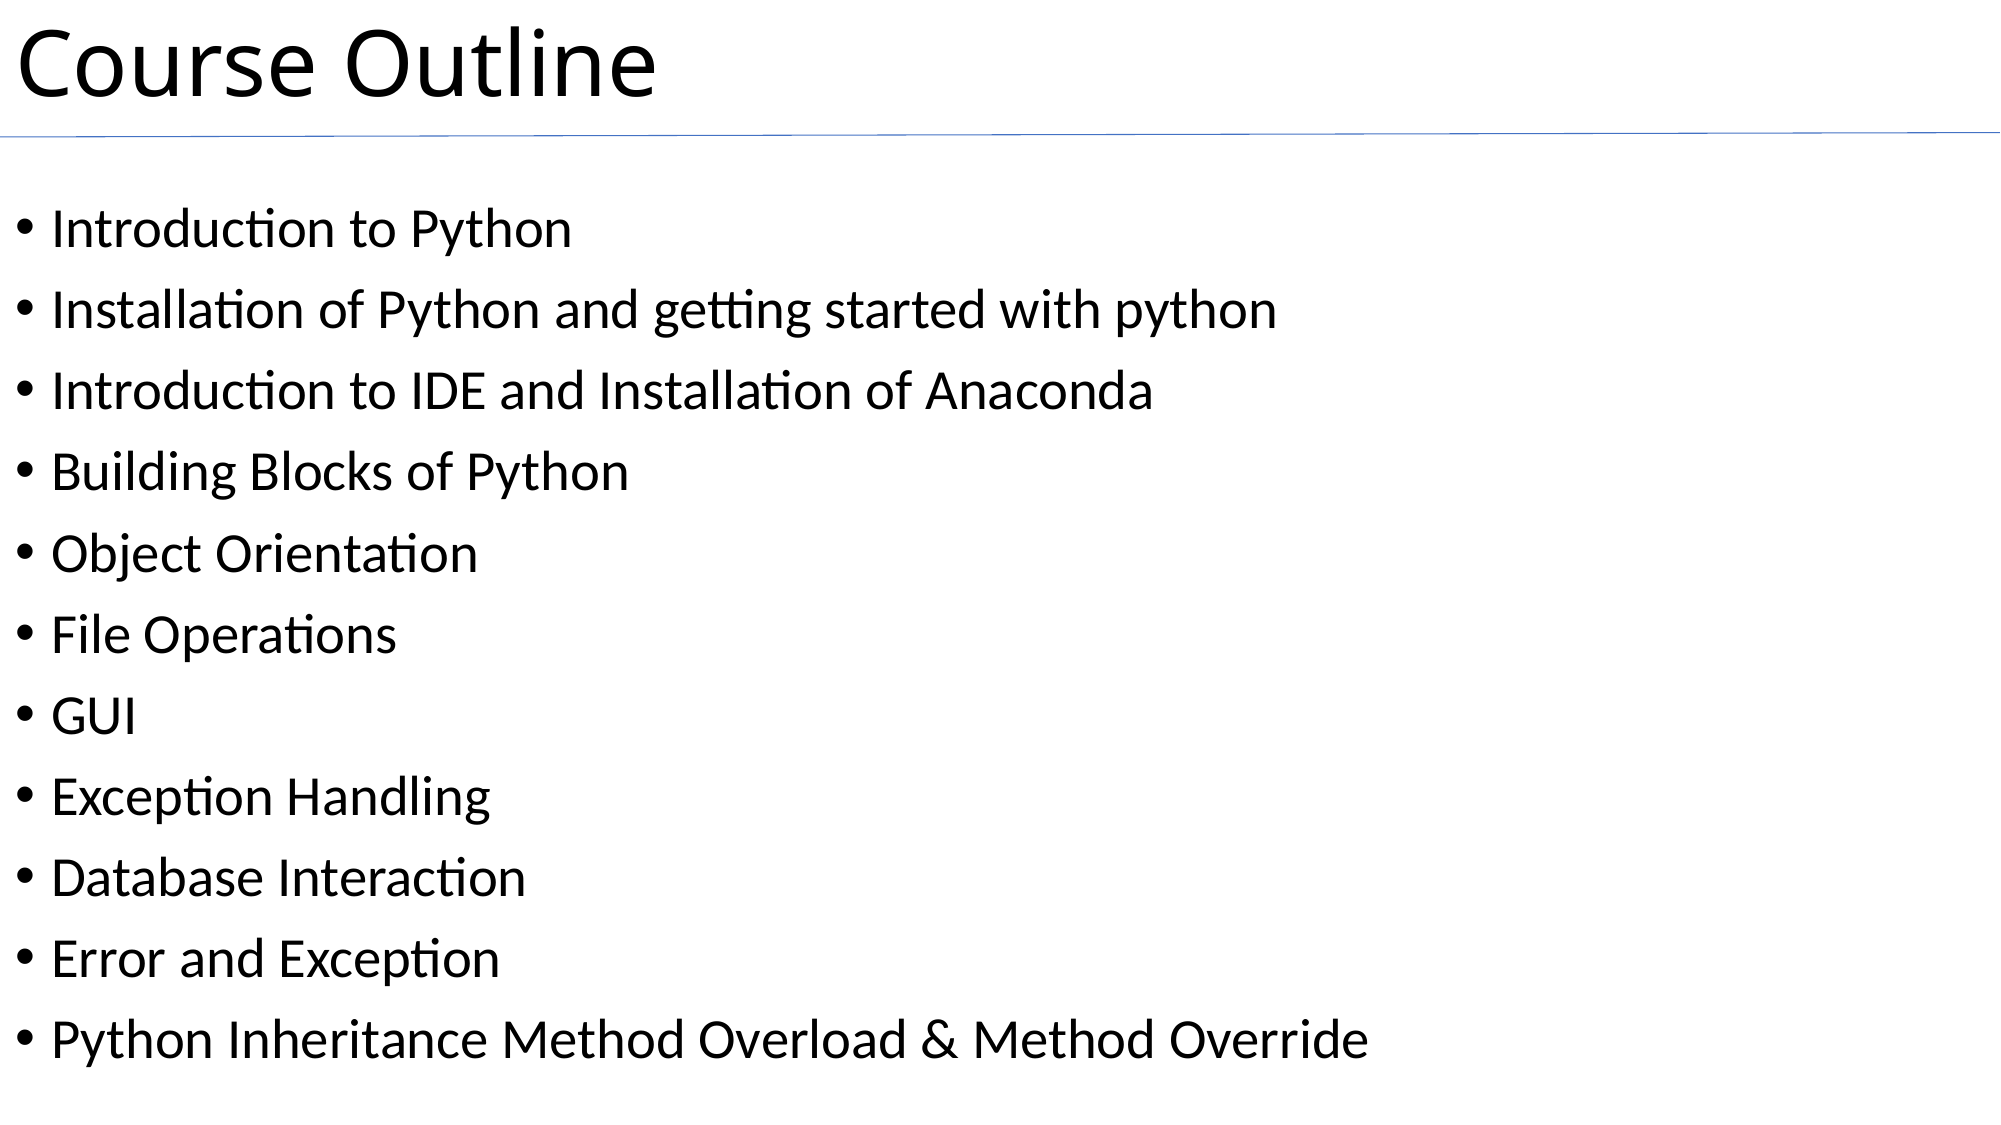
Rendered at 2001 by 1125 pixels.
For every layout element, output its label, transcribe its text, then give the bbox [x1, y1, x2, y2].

title Course Outline [0, 0, 2000, 132]
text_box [0, 132, 2000, 137]
list Introduction to Python Installation of Python and getting started with python Introduction to IDE and Installation of Anaconda Building Blocks of Python Object Orientation File Operations GUI Exception Handling Database Interaction Error and Exception Python Inheritance Method Overload & Method Override [0, 191, 2000, 1085]
